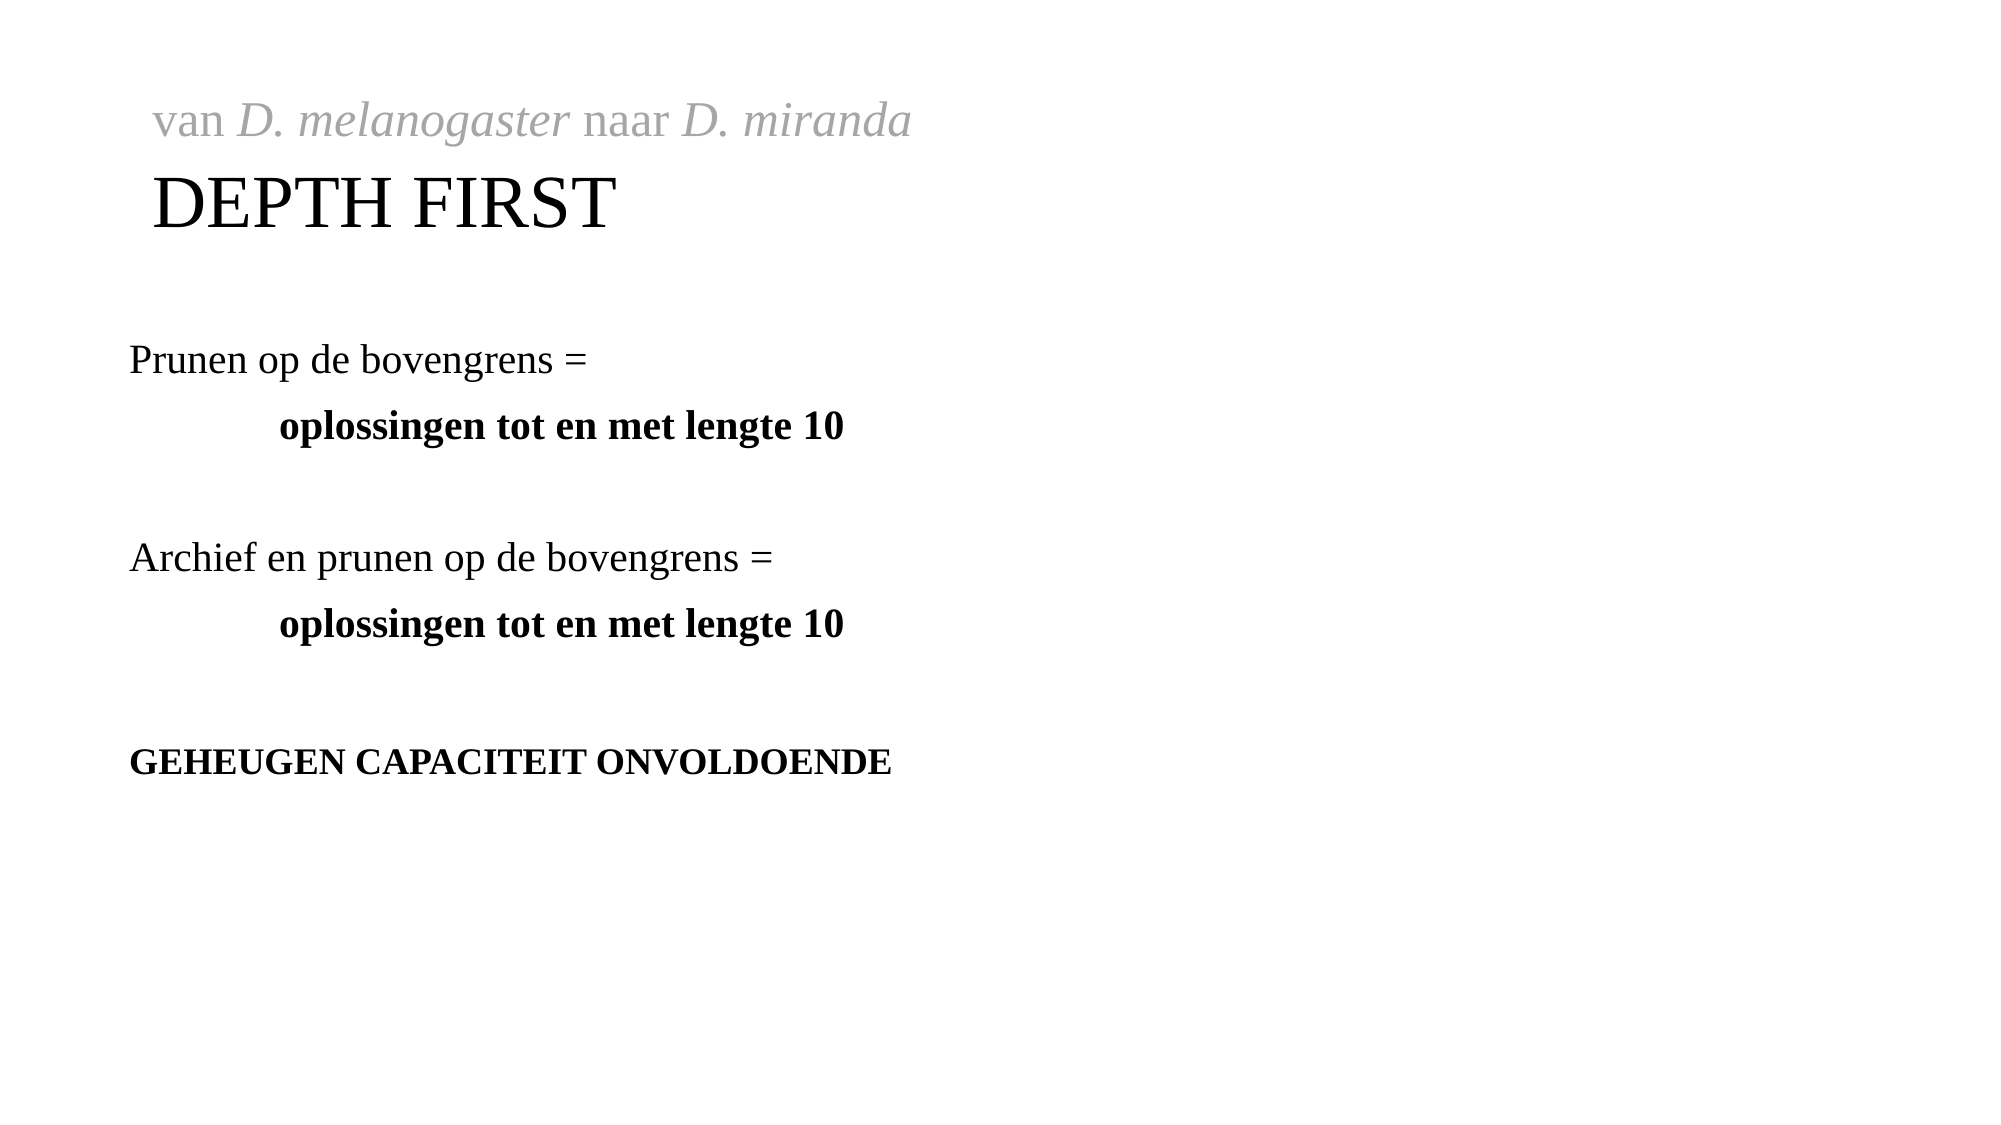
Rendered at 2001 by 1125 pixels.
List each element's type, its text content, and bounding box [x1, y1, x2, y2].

list Prunen op de bovengrens = oplossingen tot en met lengte 10 Archief en prunen op de bovengrens = oplossingen tot en met lengte 10 GEHEUGEN CAPACITEIT ONVOLDOENDE [114, 259, 1004, 1097]
text_box van D. melanogaster naar D. miranda DEPTH FIRST [137, 59, 1348, 278]
